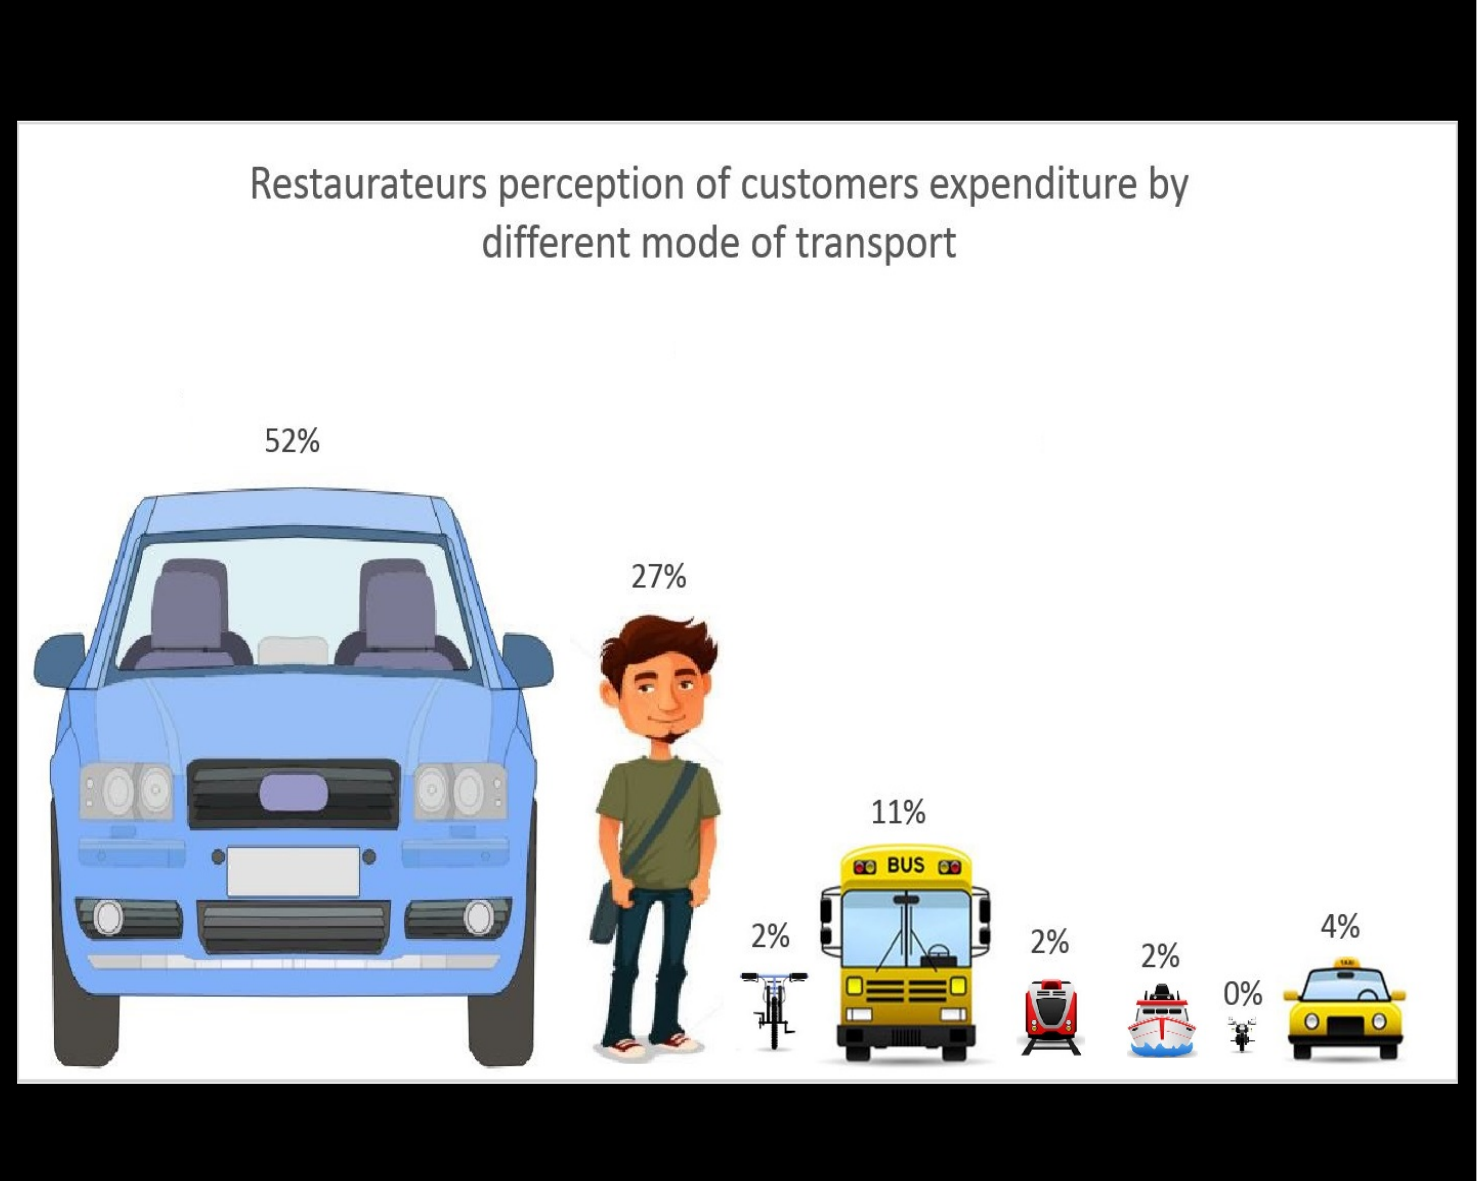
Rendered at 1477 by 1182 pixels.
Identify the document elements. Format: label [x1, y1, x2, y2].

list [12, 115, 1464, 1091]
